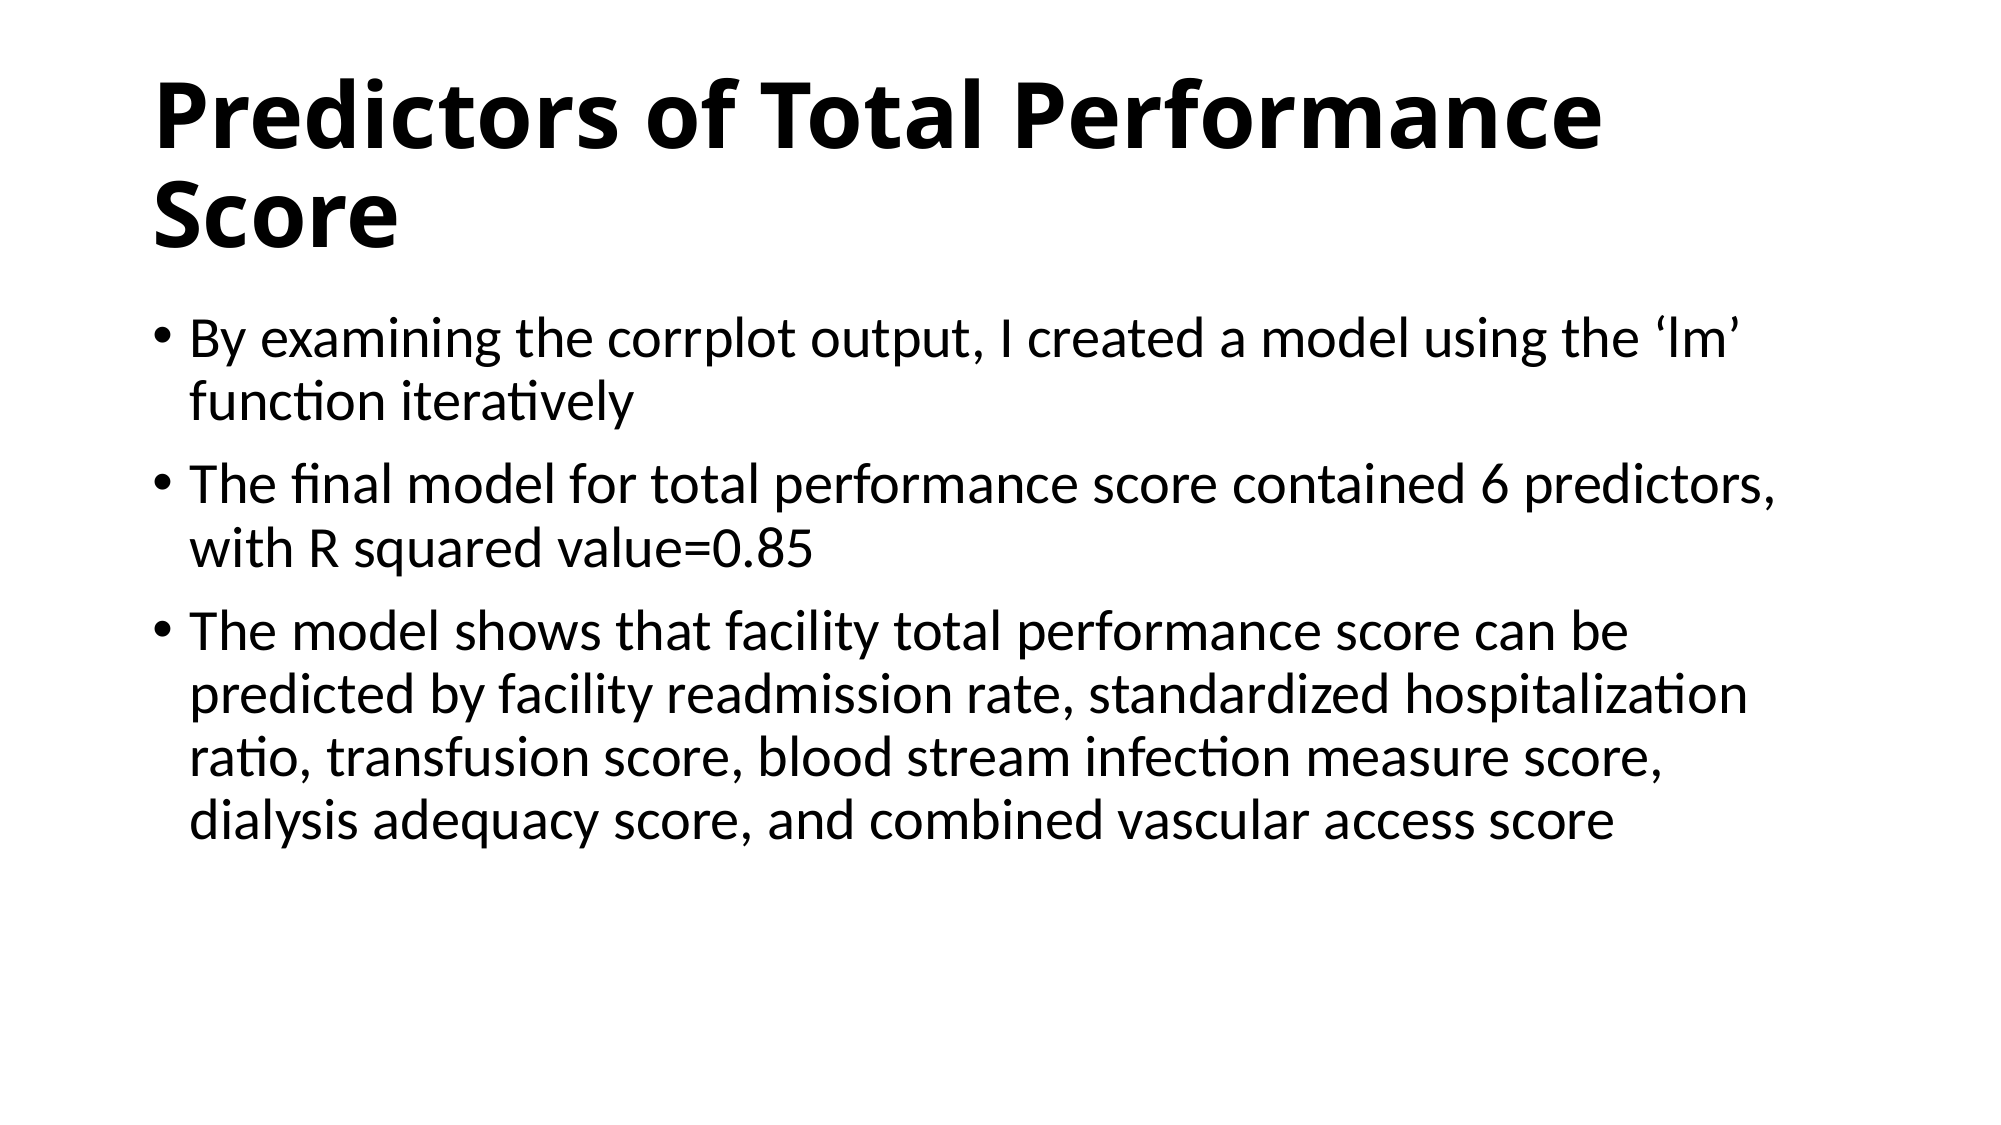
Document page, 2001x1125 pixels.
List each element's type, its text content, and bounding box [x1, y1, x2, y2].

title Predictors of Total Performance Score [137, 59, 1863, 278]
list By examining the corrplot output, I created a model using the ‘lm’ function iteratively The final model for total performance score contained 6 predictors, with R squared value=0.85 The model shows that facility total performance score can be predicted by facility readmission rate, standardized hospitalization ratio, transfusion score, blood stream infection measure score, dialysis adequacy score, and combined vascular access score [137, 299, 1863, 1014]
